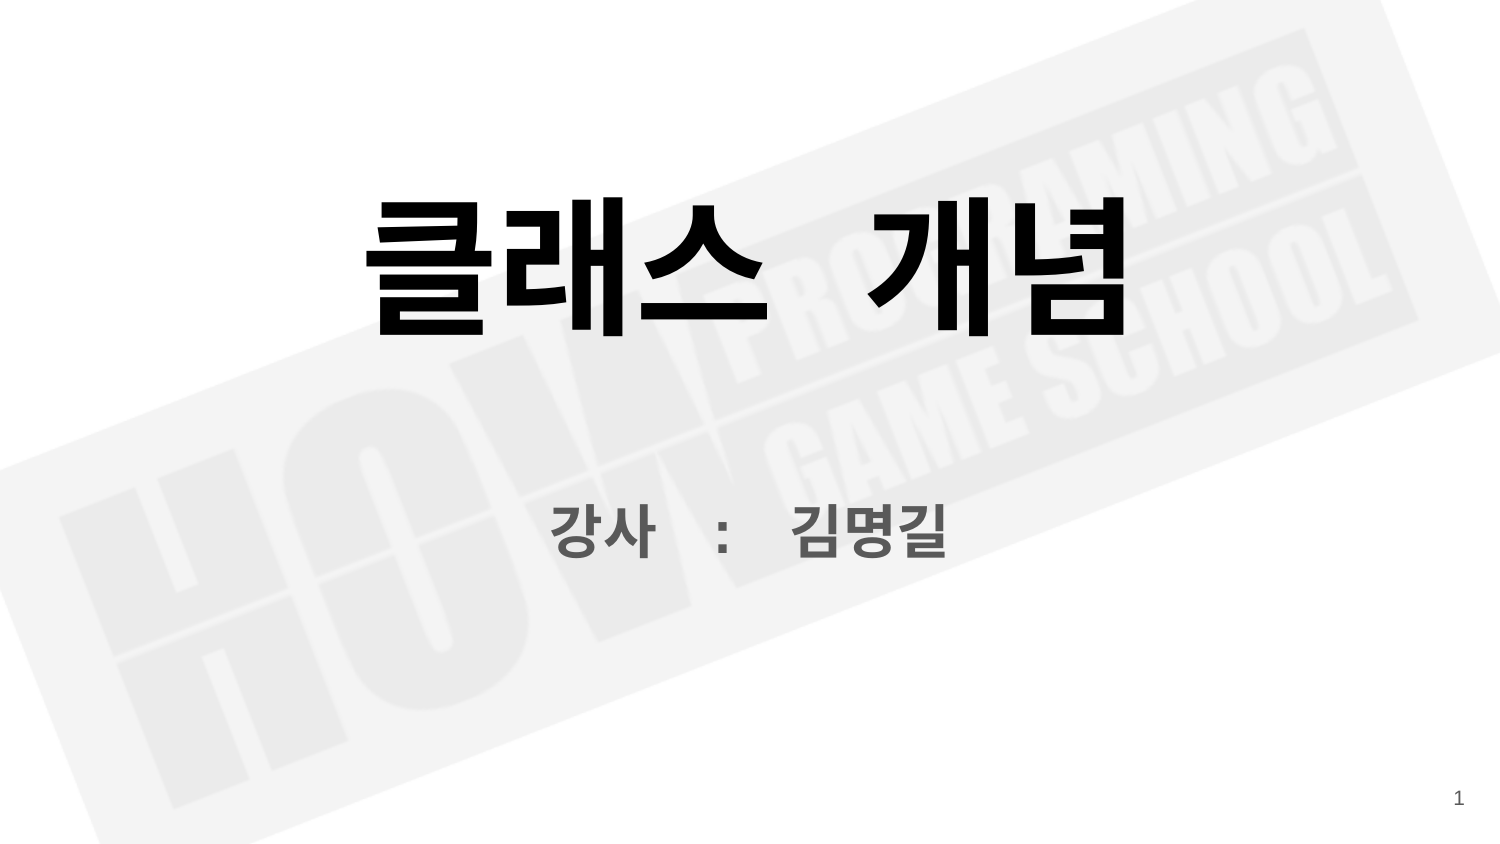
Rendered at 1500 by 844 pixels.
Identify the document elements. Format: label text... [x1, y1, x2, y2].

slide_number ‹#› [1389, 764, 1480, 830]
title 클래스 개념 [51, 122, 1449, 459]
subtitle 강사 : 김명길 [51, 464, 1449, 595]
